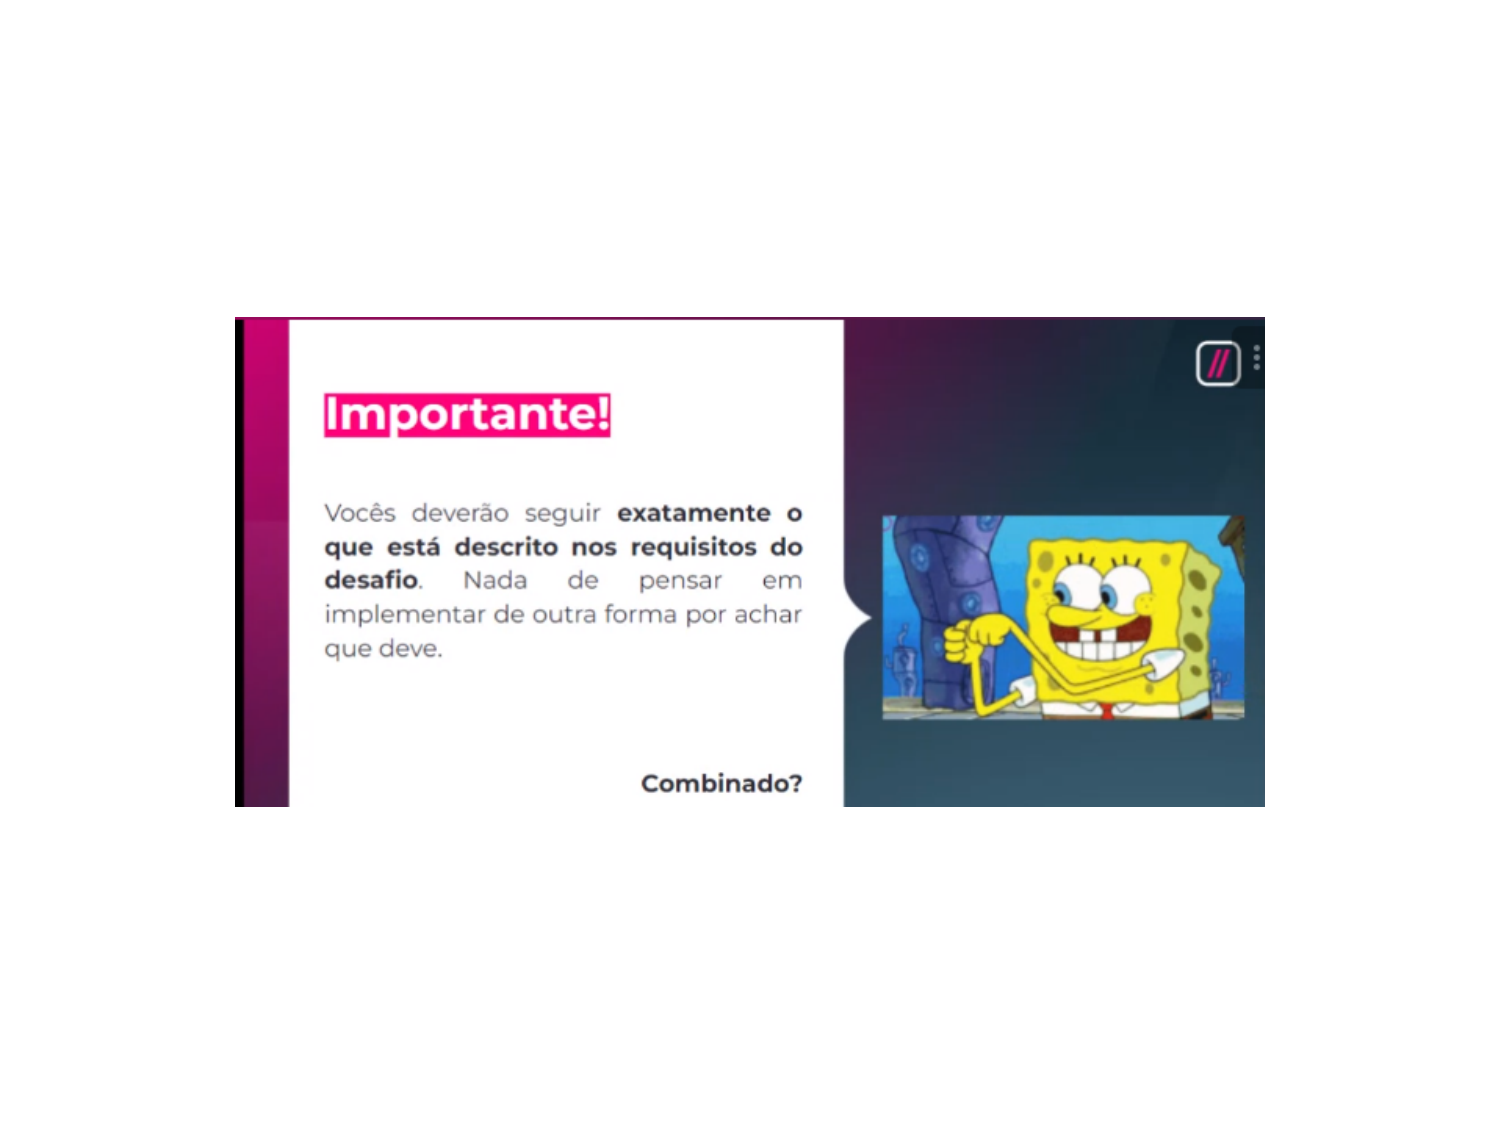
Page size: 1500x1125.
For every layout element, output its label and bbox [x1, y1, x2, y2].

picture [235, 317, 1265, 808]
